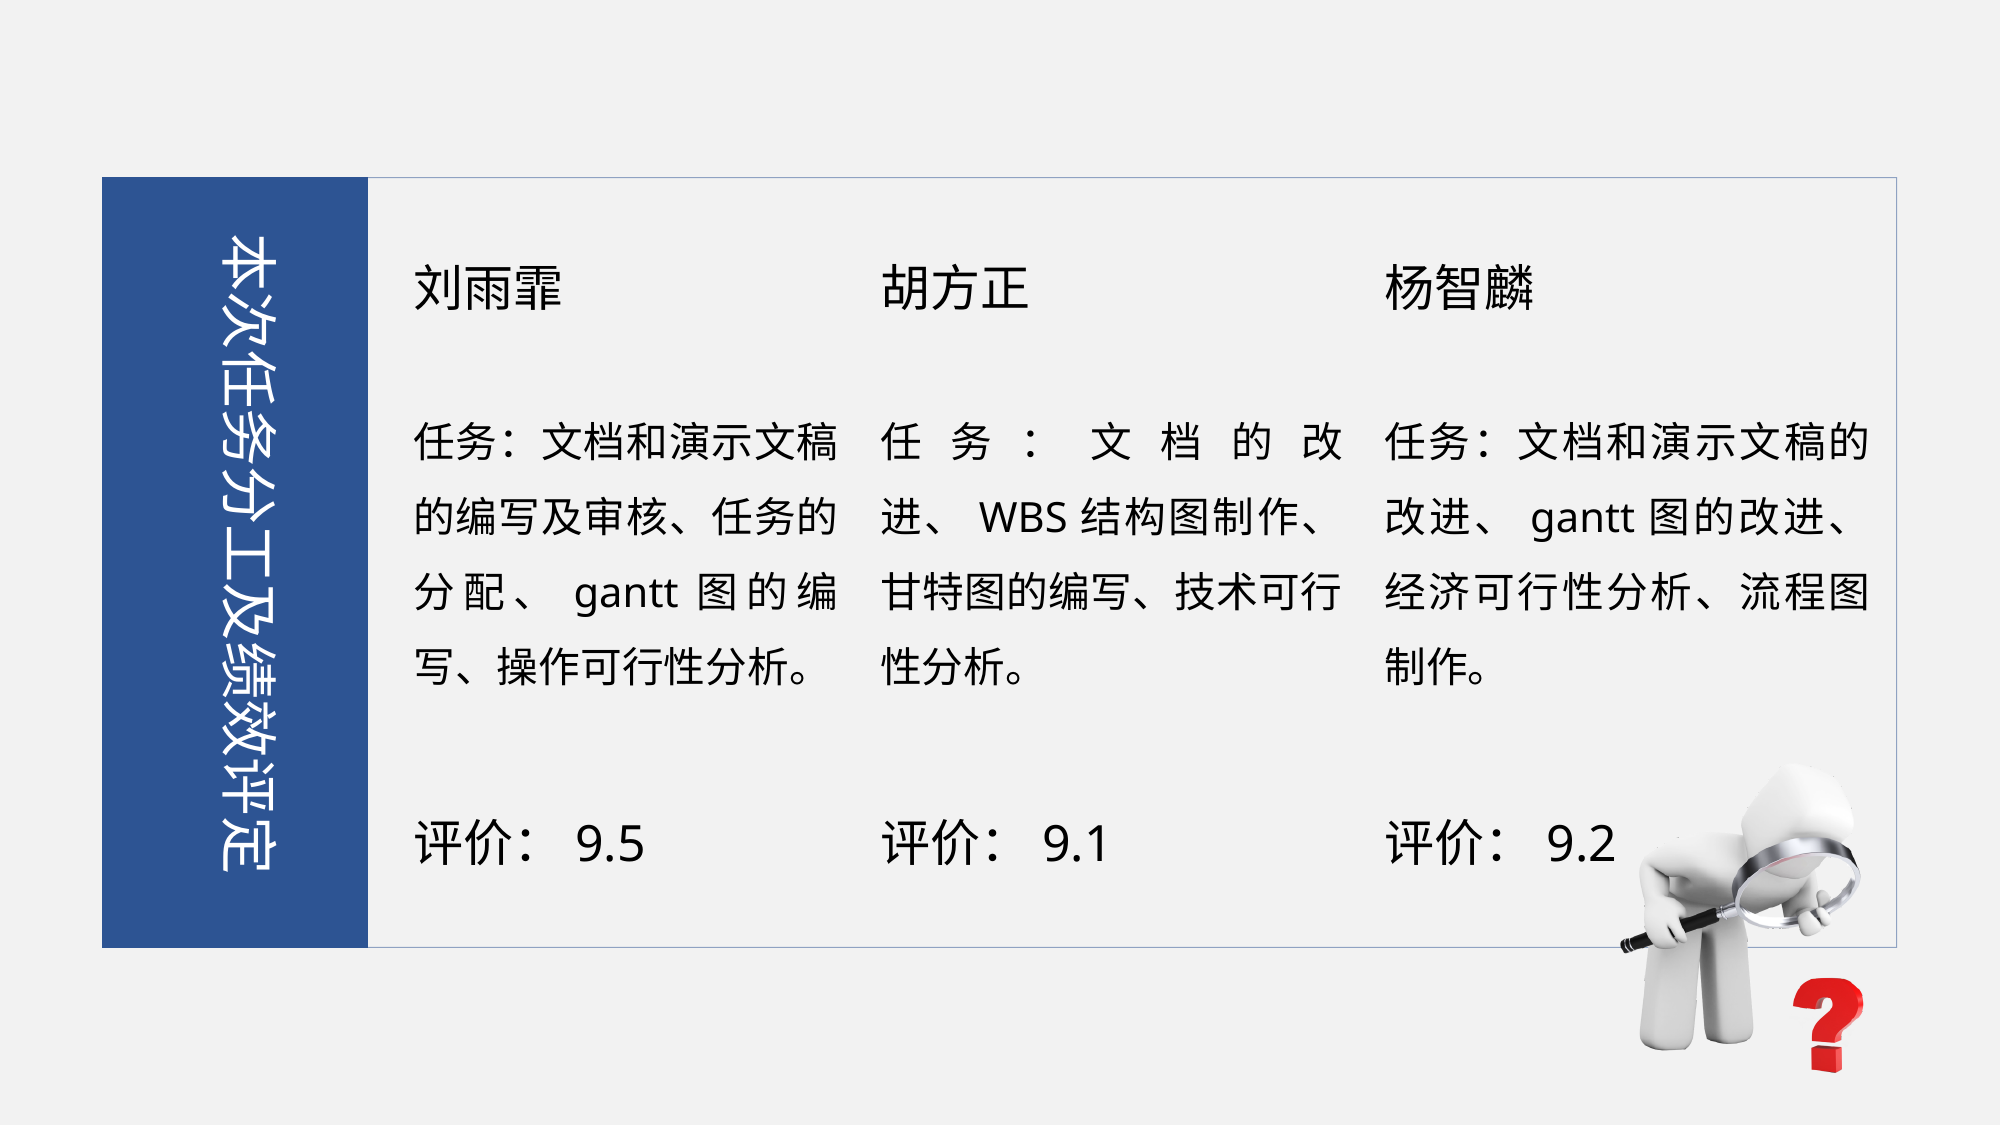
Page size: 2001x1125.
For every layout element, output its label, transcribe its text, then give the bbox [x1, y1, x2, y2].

text_box 胡方正 任务：文档的改进、WBS结构图制作、甘特图的编写、技术可行性分析。 评价：9.1 [865, 218, 1358, 879]
text_box 杨智麟 任务：文档和演示文稿的改进、gantt图的改进、经济可行性分析、流程图制作。 评价：9.2 [1369, 218, 1886, 939]
picture [1582, 716, 1914, 1125]
text_box 本次任务分工及绩效评定 [193, 218, 255, 907]
text_box 刘雨霏 任务：文档和演示文稿的编写及审核、任务的分配、gantt图的编写、操作可行性分析。 评价：9.5 [398, 218, 854, 939]
text_box [368, 177, 1898, 948]
text_box [102, 177, 368, 948]
